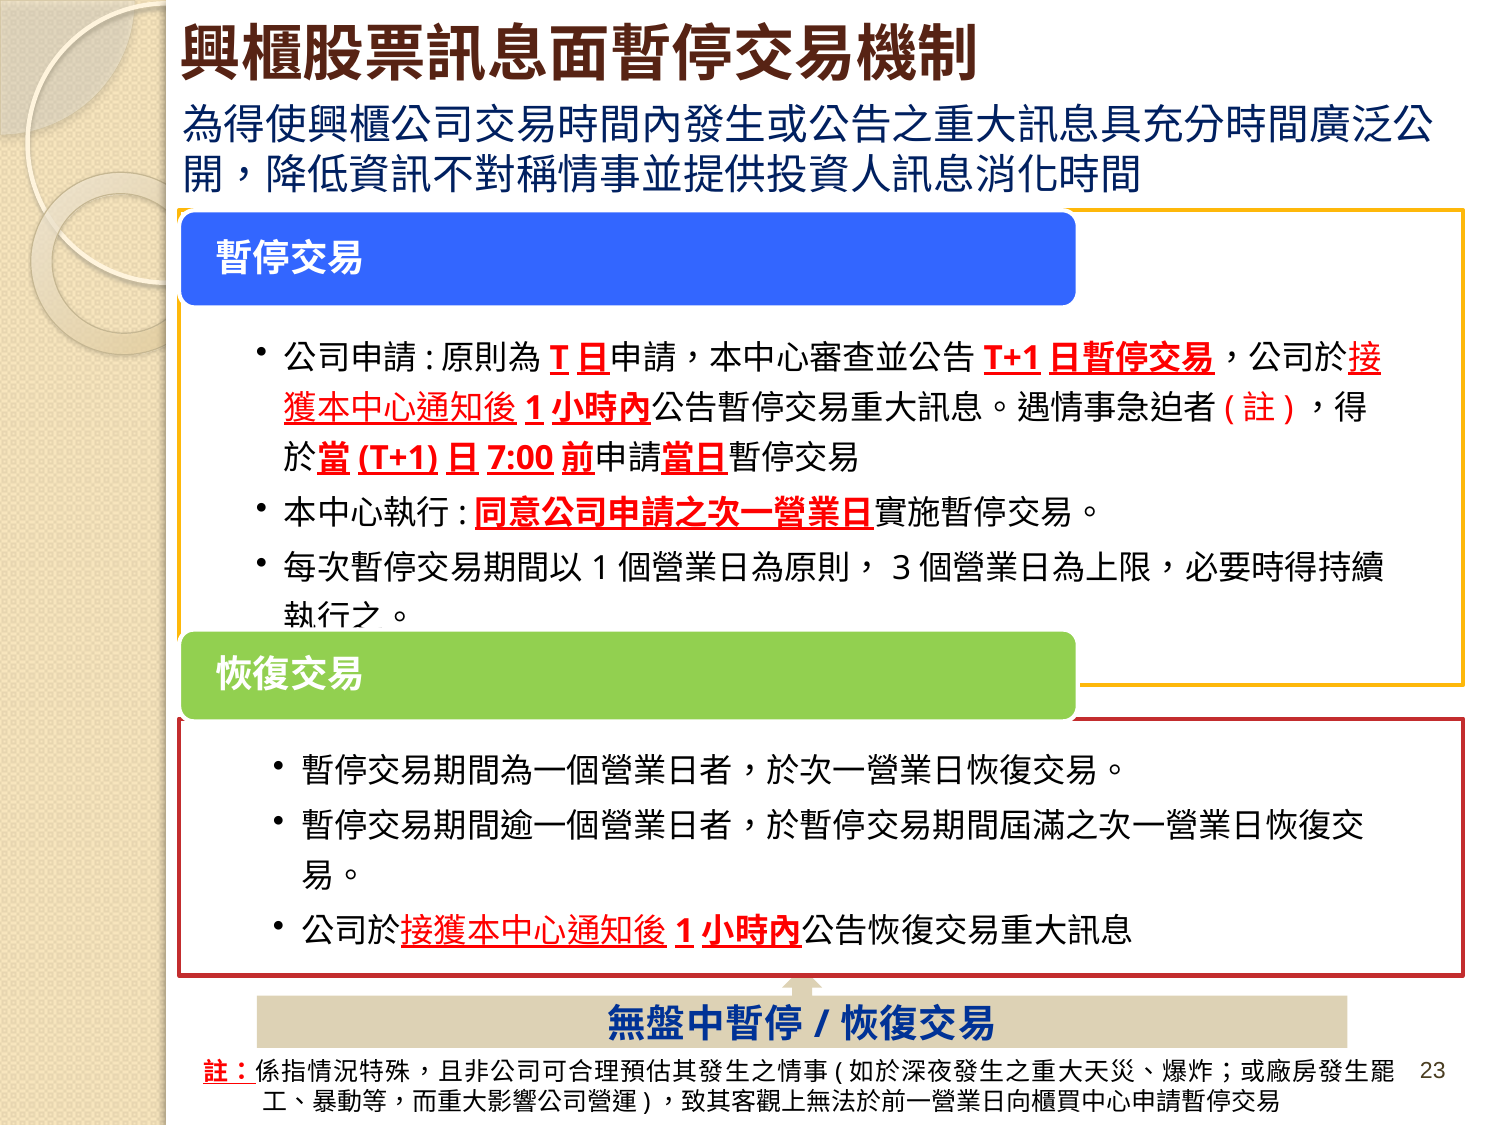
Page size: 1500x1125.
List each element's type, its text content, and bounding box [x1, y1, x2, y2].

text_box 無盤中暫停/恢復交易 [254, 987, 1350, 1048]
slide_number 23 [1402, 1012, 1463, 1091]
title 為得使興櫃公司交易時間內發生或公告之重大訊息具充分時間廣泛公開，降低資訊不對稱情事並提供投資人訊息消化時間 [167, 77, 1463, 219]
text_box 興櫃股票訊息面暫停交易機制 [165, 0, 1413, 101]
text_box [178, 209, 1464, 976]
text_box 註：係指情況特殊，且非公司可合理預估其發生之情事(如於深夜發生之重大天災、爆炸；或廠房發生罷工、暴動等，而重大影響公司營運)，致其客觀上無法於前一營業日向櫃買中心申請暫停交易 [144, 1048, 1411, 1125]
